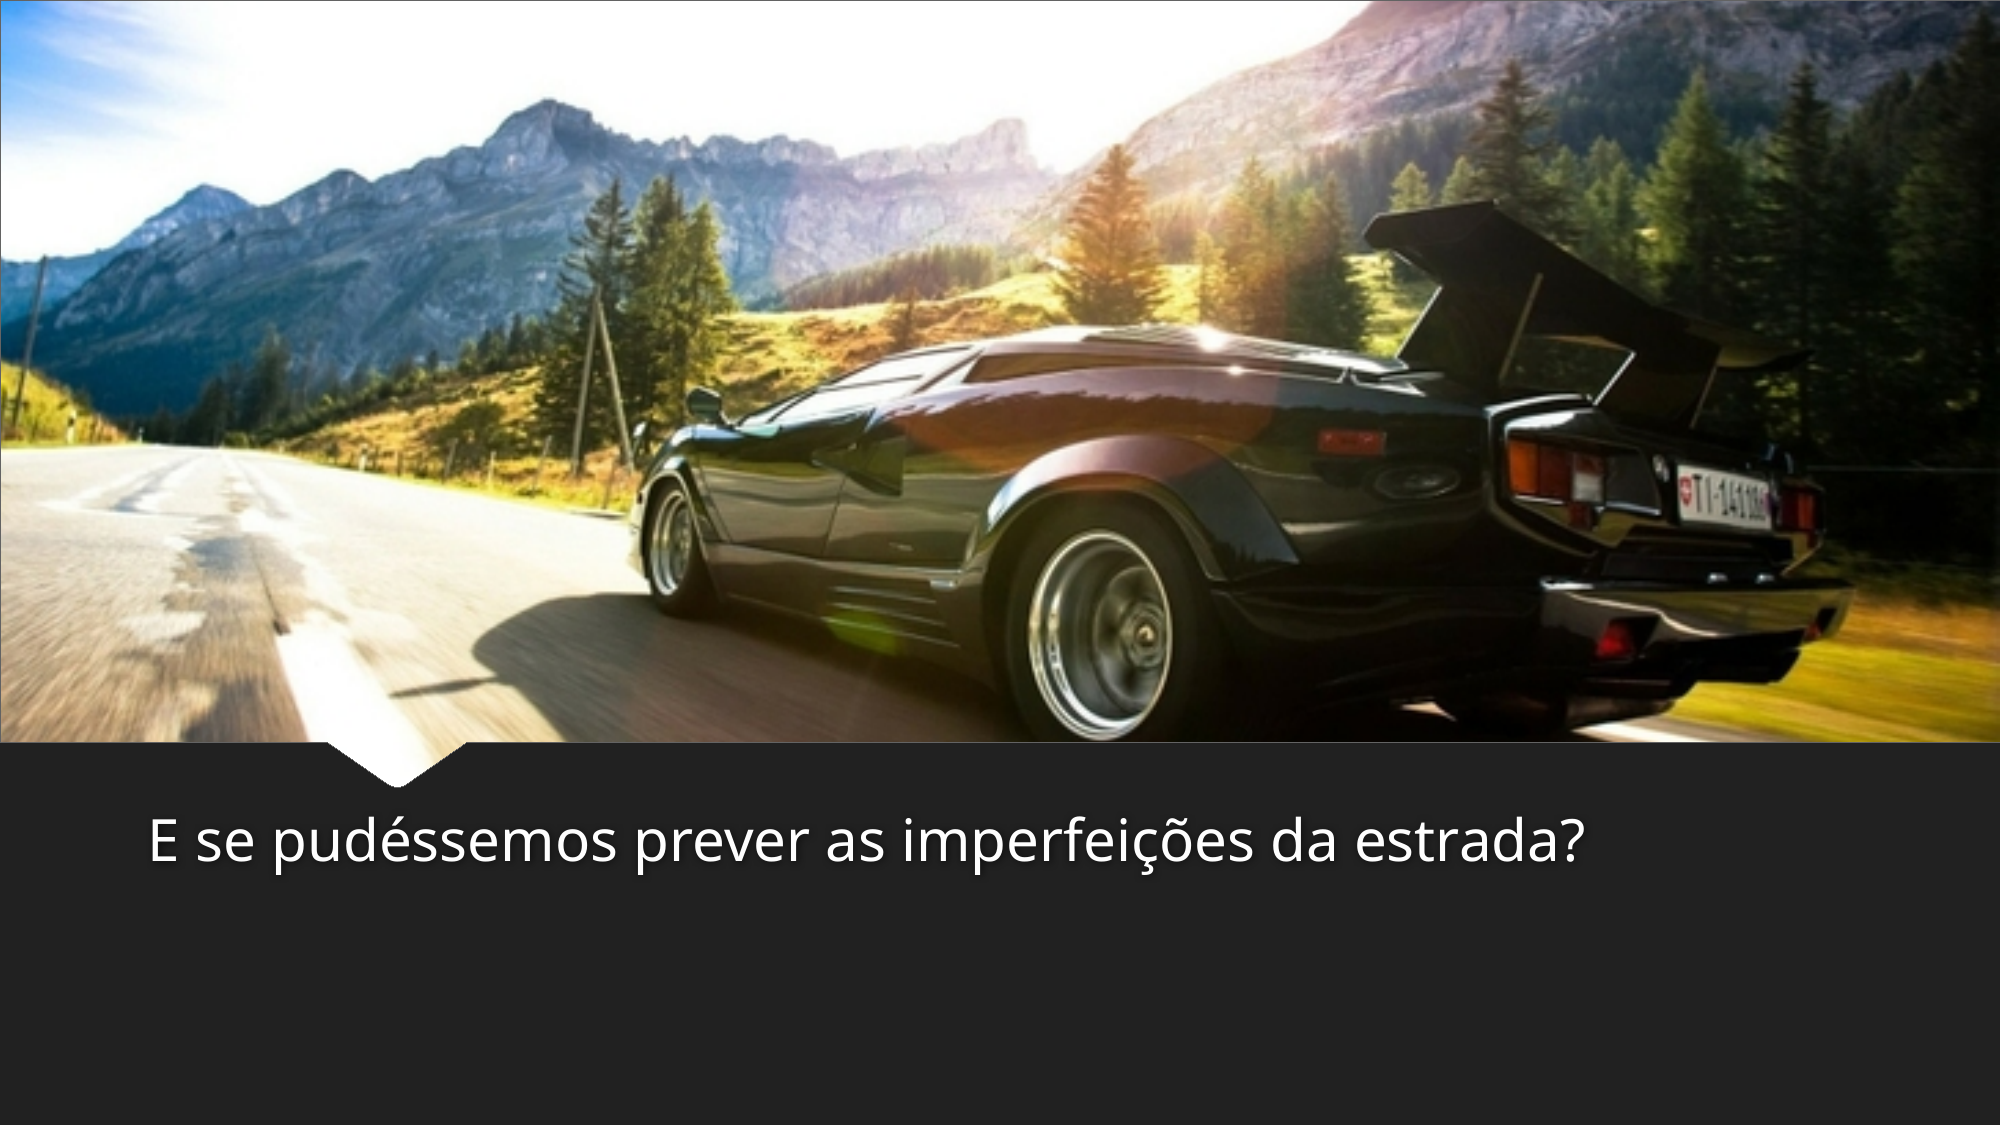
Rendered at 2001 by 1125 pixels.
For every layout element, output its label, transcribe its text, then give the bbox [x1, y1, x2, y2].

picture [0, 0, 2000, 788]
title E se pudéssemos prever as imperfeições da estrada? [132, 788, 1866, 881]
